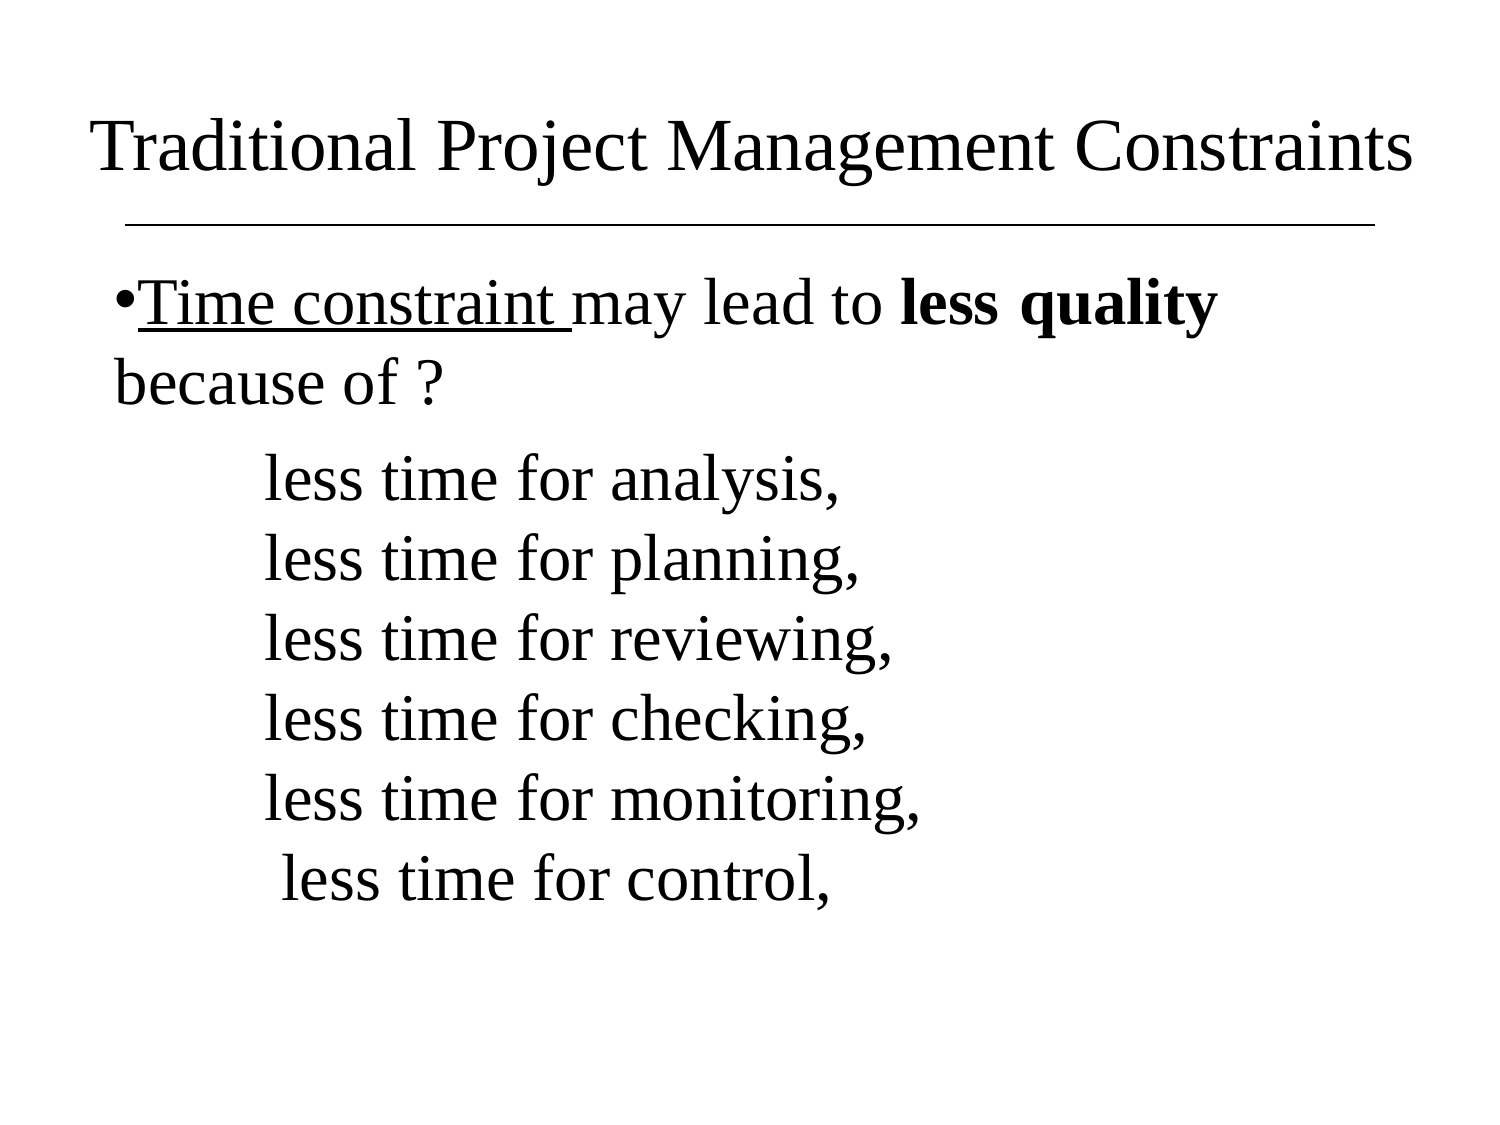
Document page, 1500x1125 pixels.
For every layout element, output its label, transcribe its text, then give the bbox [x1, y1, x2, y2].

text_box Time constraint may lead to less quality because of ? less time for analysis, less time for planning, less time for reviewing, less time for checking, less time for monitoring, less time for control, [112, 284, 1224, 914]
title Traditional Project Management Constraints [75, 93, 1425, 284]
